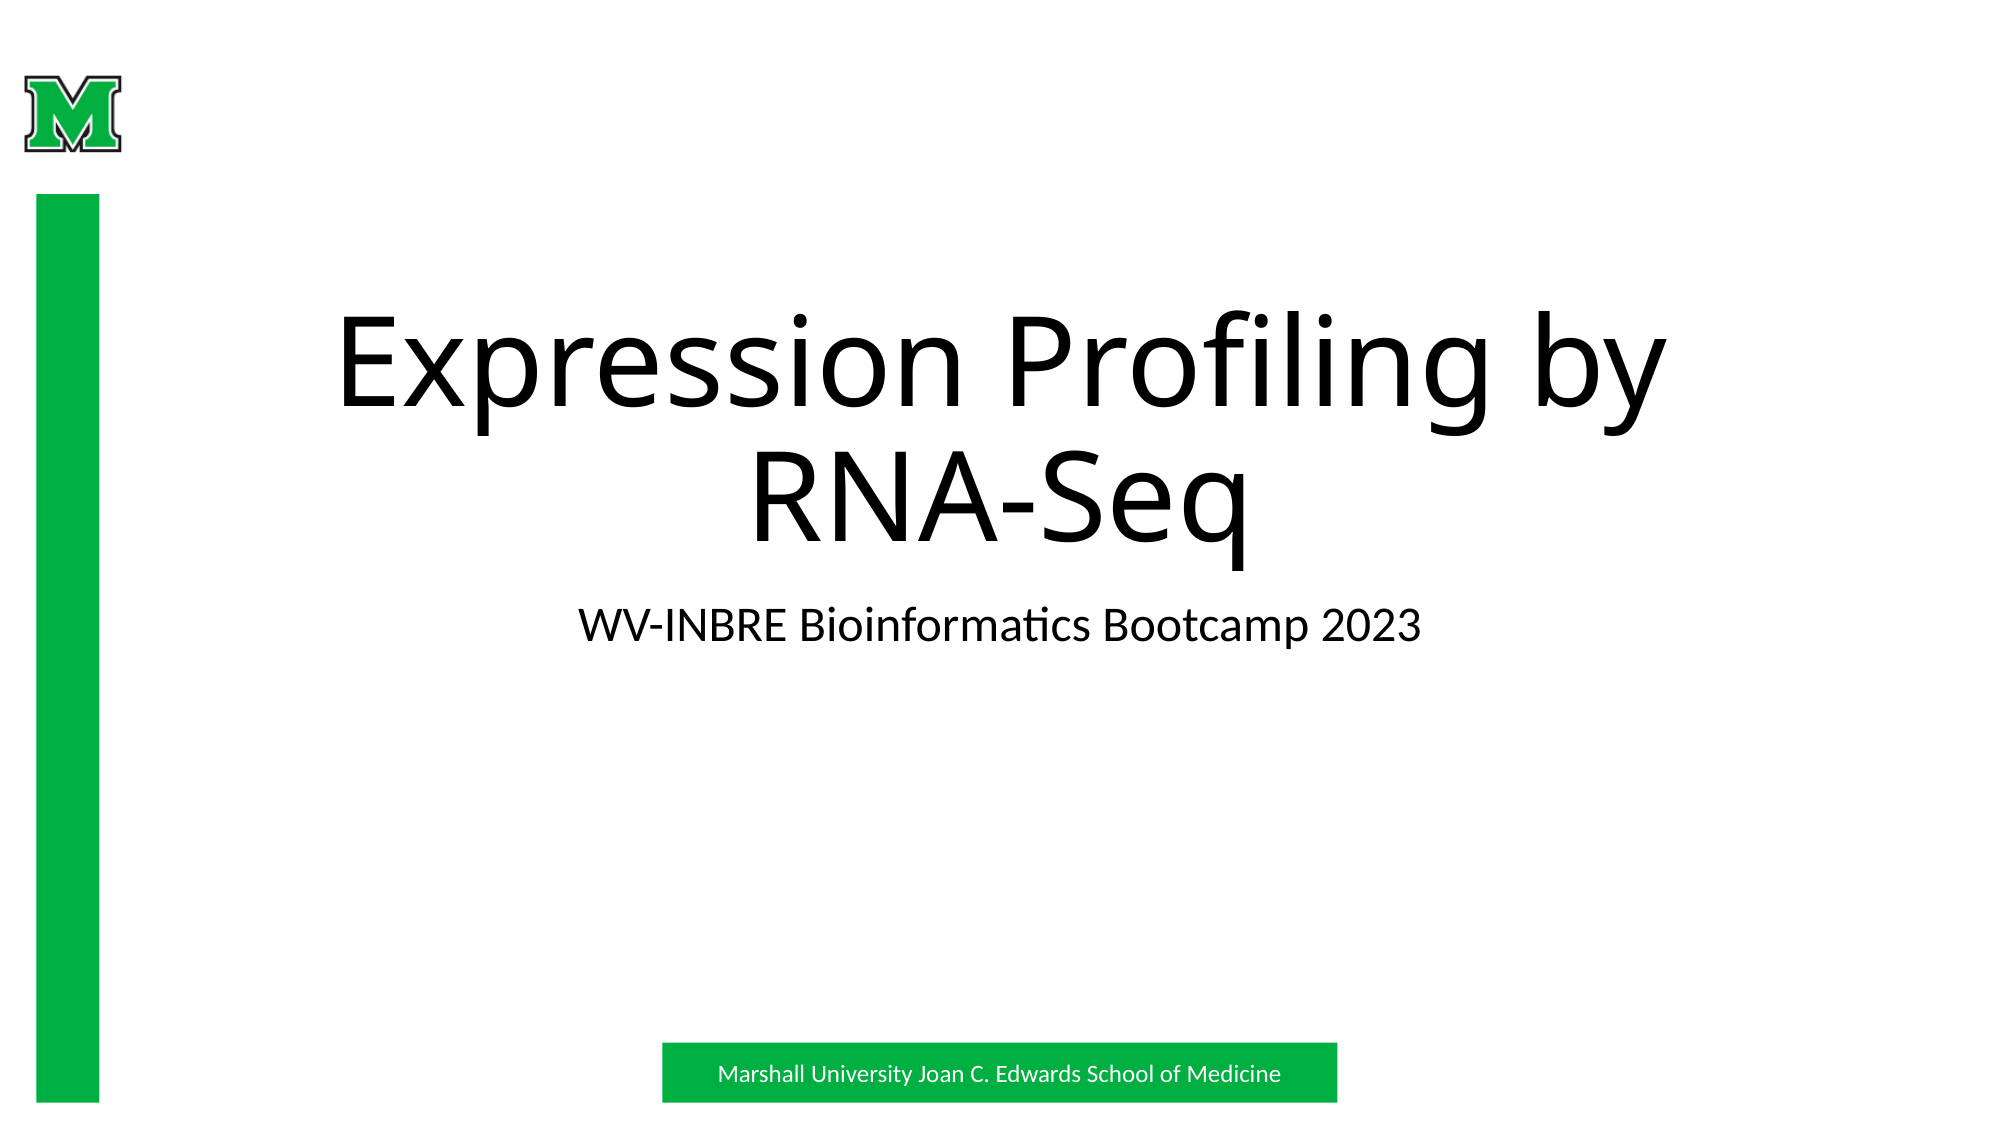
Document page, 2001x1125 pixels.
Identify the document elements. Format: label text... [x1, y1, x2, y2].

subtitle WV-INBRE Bioinformatics Bootcamp 2023 [249, 590, 1750, 863]
picture [20, 59, 124, 169]
title Expression Profiling by RNA-Seq [249, 184, 1750, 576]
